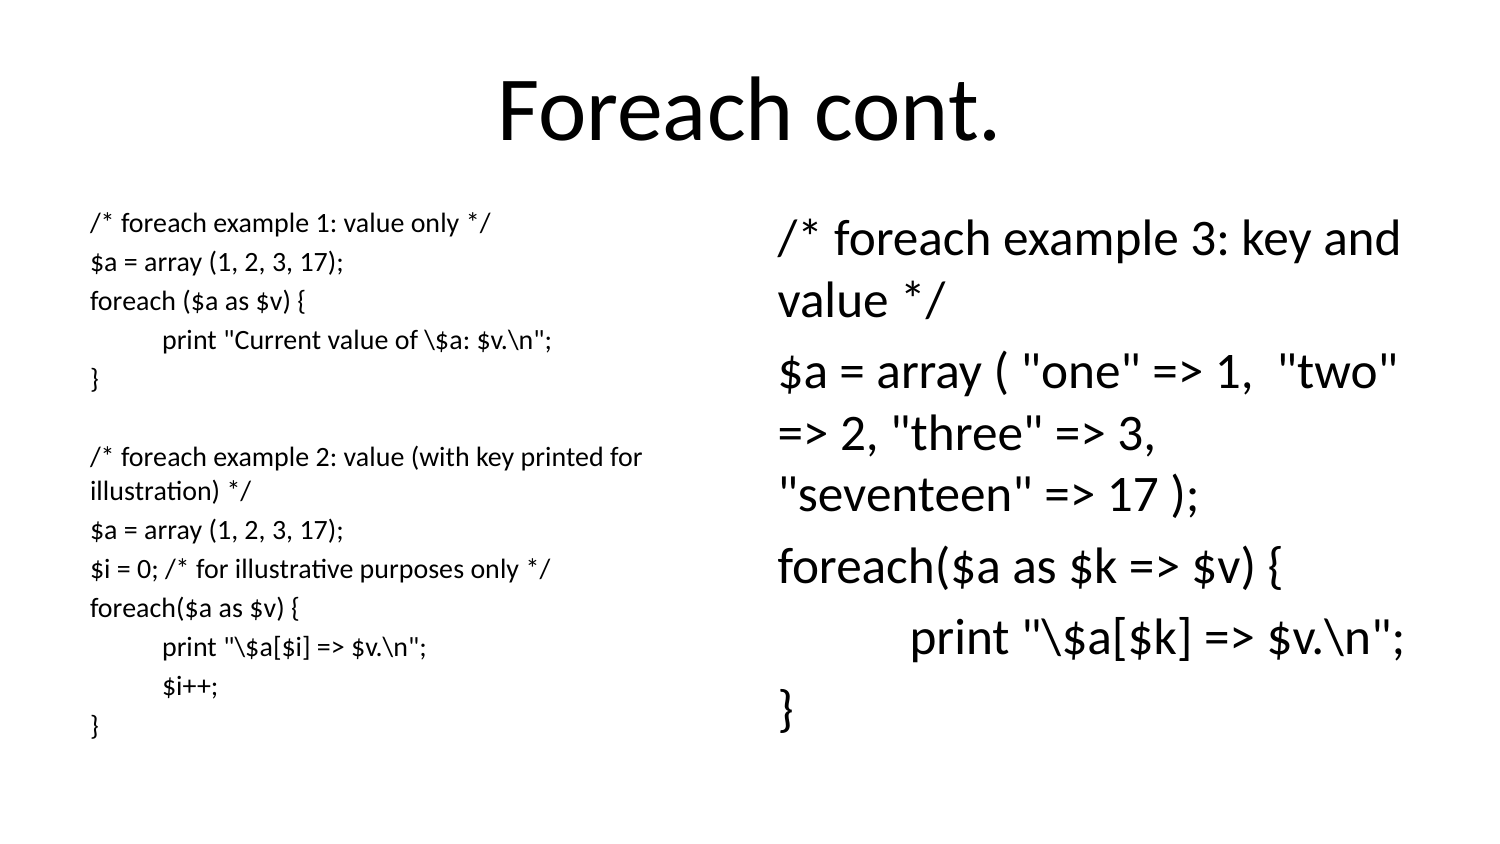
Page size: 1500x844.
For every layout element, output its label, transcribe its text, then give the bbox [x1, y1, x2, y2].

list /* foreach example 3: key and value */ $a = array ( "one" => 1, "two" => 2, "three" => 3, "seventeen" => 17 ); foreach($a as $k => $v) { print "\$a[$k] => $v.\n"; } [762, 196, 1425, 754]
title Foreach cont. [75, 33, 1425, 175]
list /* foreach example 1: value only */ $a = array (1, 2, 3, 17); foreach ($a as $v) { print "Current value of \$a: $v.\n"; } /* foreach example 2: value (with key printed for illustration) */ $a = array (1, 2, 3, 17); $i = 0; /* for illustrative purposes only */ foreach($a as $v) { print "\$a[$i] => $v.\n"; $i++; } [75, 196, 738, 754]
